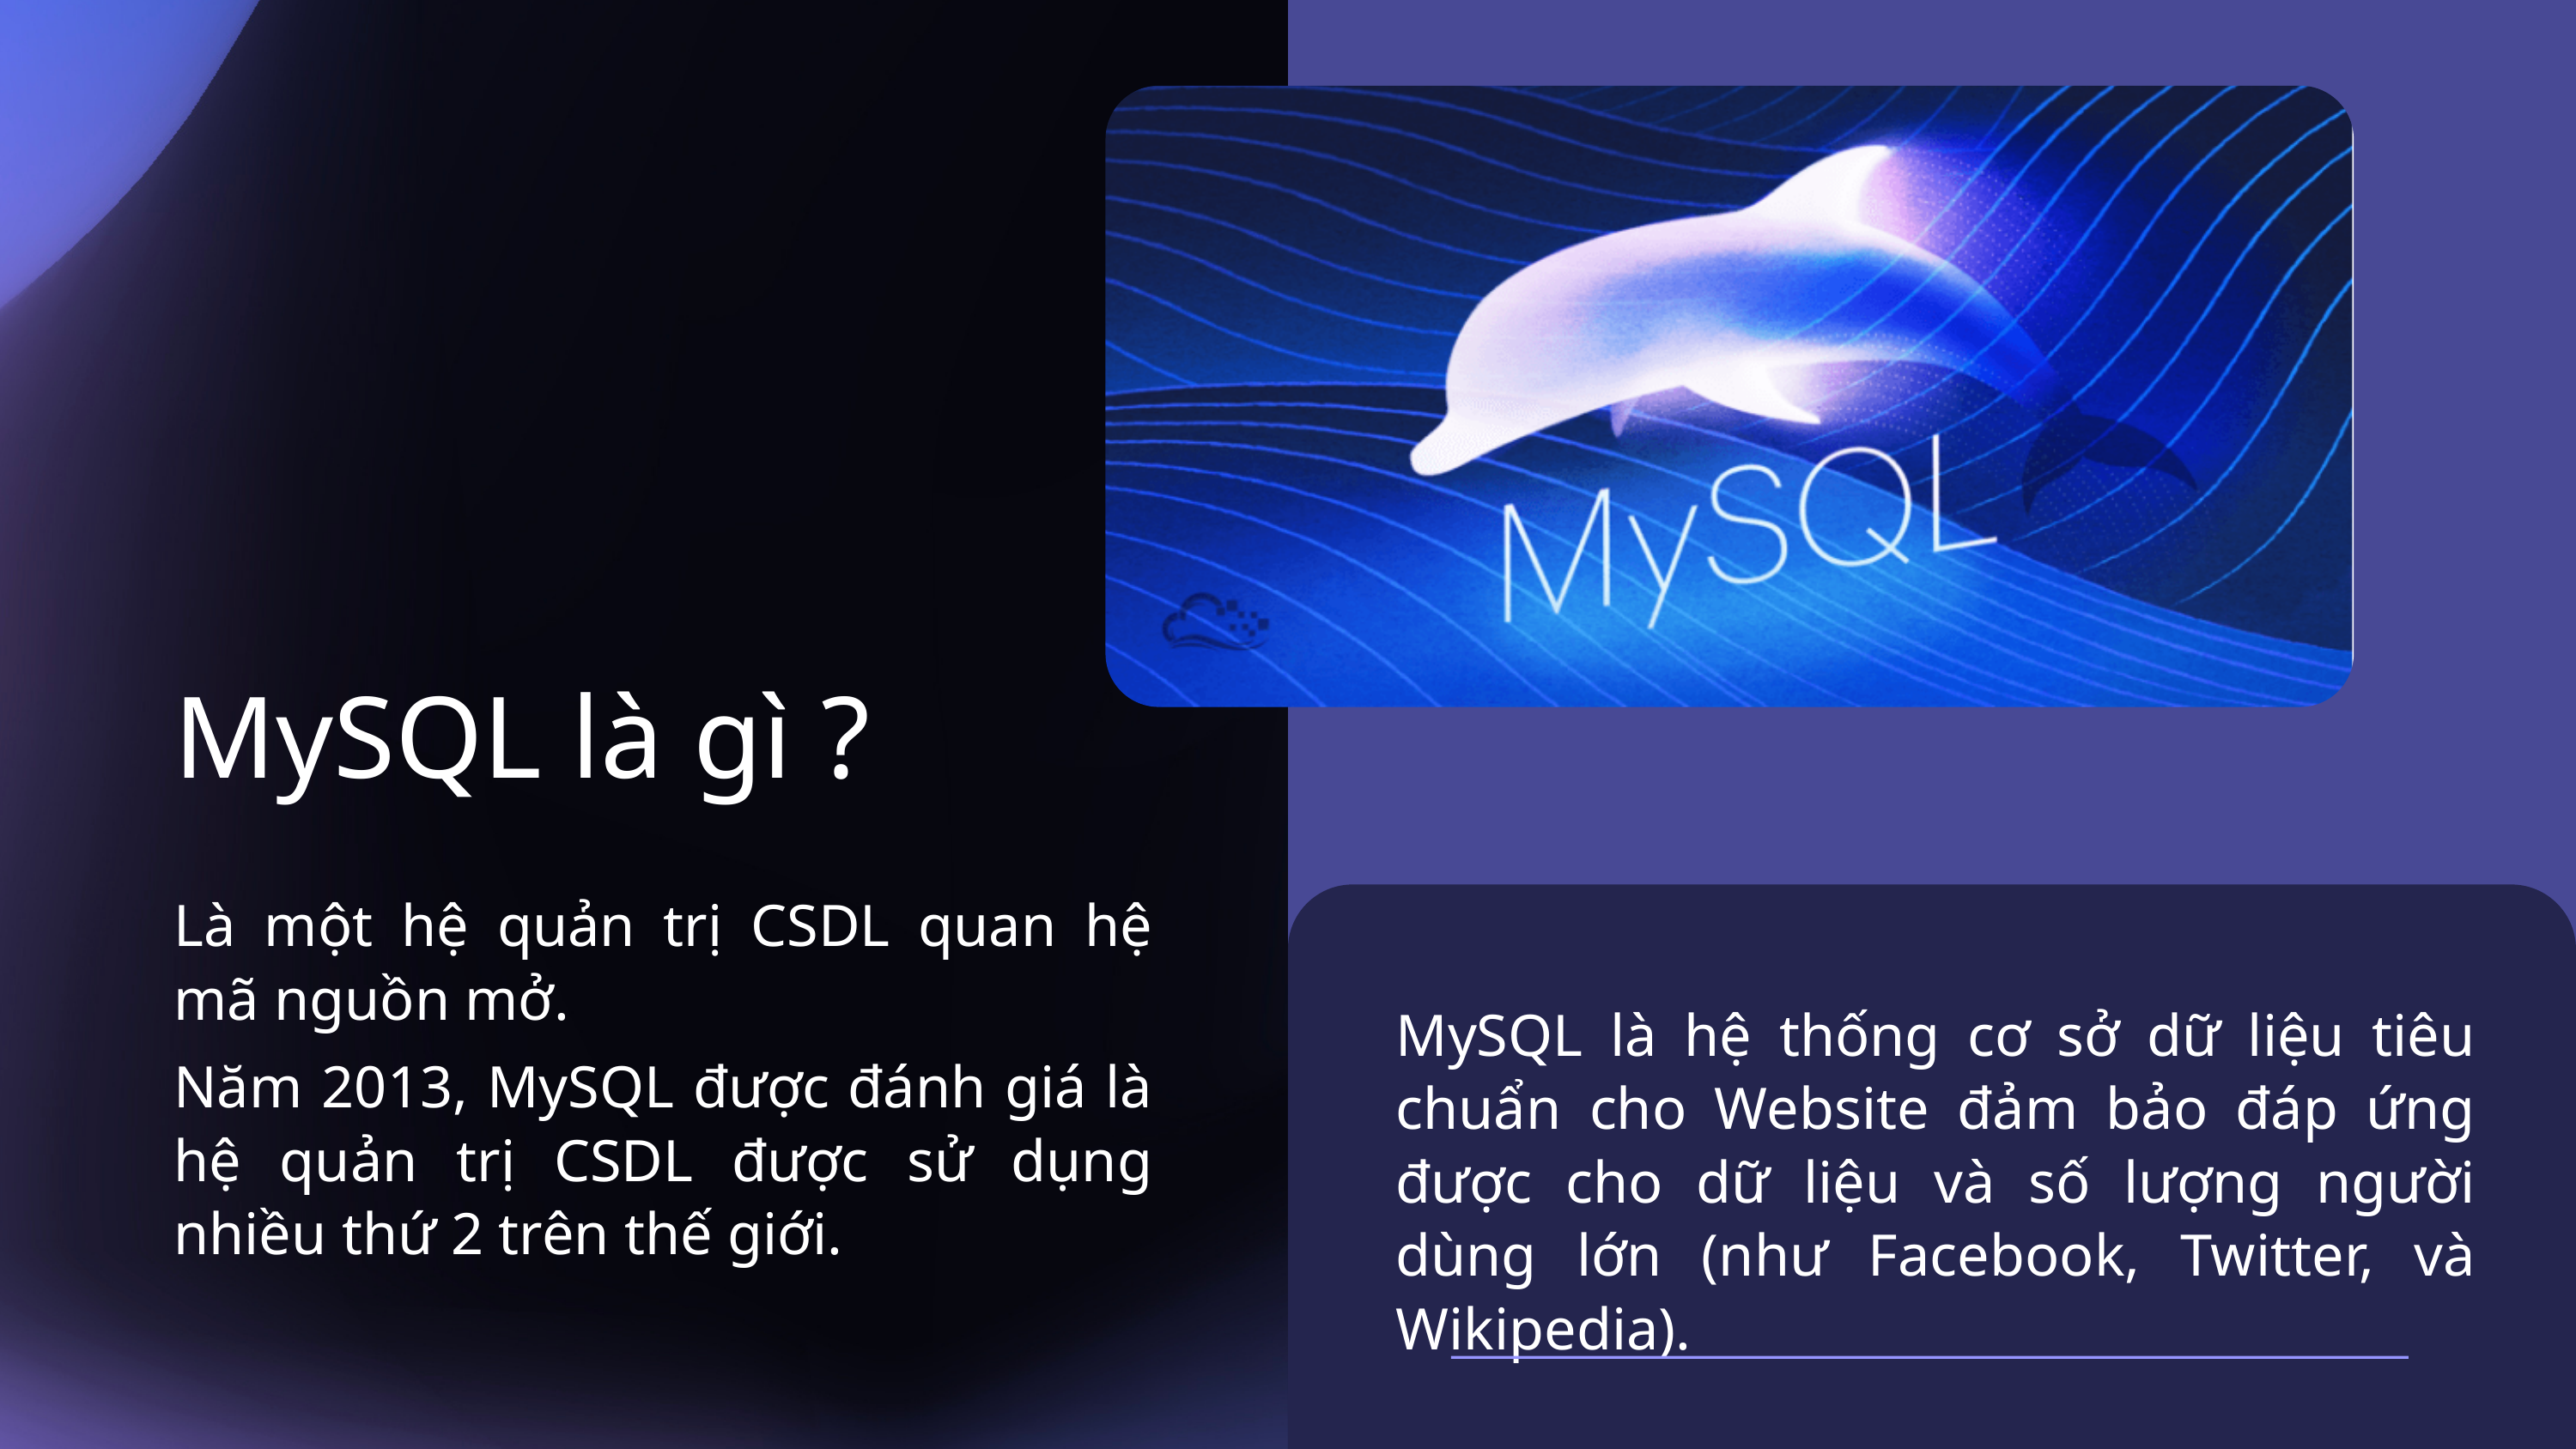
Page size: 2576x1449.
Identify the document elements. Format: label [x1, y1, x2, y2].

picture [0, 0, 2354, 1449]
text_box [1287, 884, 2576, 1449]
